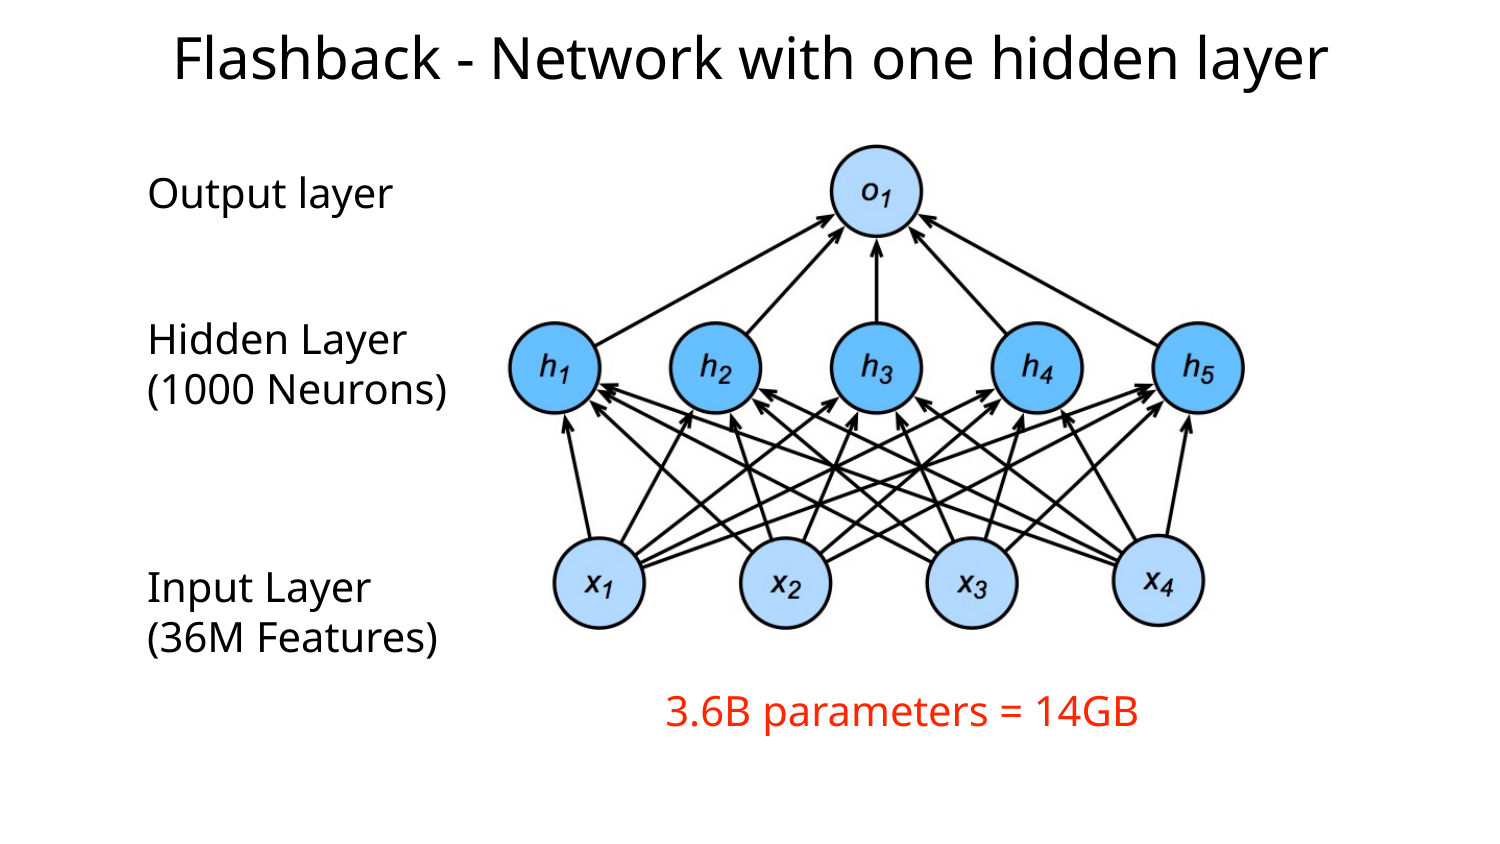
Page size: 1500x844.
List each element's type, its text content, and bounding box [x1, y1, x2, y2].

text_box Hidden Layer (1000 Neurons) [132, 305, 291, 421]
title Flashback - Network with one hidden layer [157, 18, 1342, 162]
text_box Input Layer (36M Features) [132, 552, 495, 668]
text_box 3.6B parameters = 14GB [549, 682, 1214, 786]
text_box Output layer [132, 159, 291, 225]
picture [296, 144, 1245, 630]
